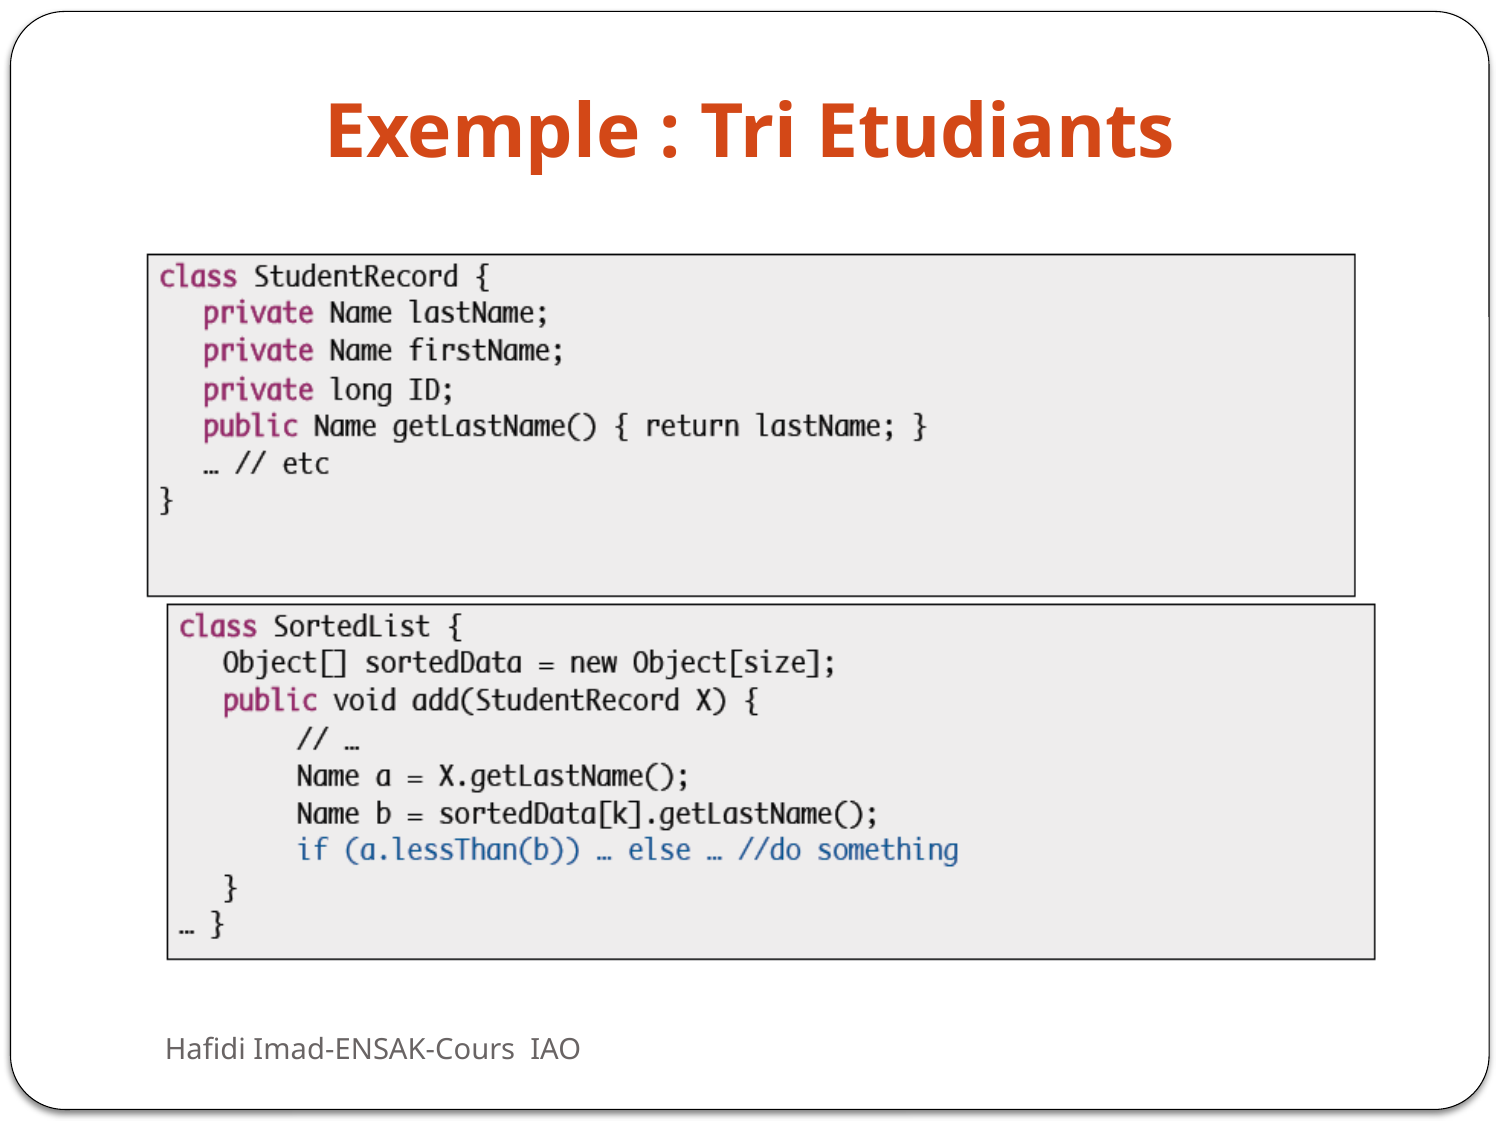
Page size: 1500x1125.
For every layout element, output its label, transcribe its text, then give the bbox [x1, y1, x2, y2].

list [112, 231, 1388, 962]
footer Hafidi Imad-ENSAK-Cours IAO [150, 1012, 800, 1088]
title Exemple : Tri Etudiants [0, 0, 1500, 188]
